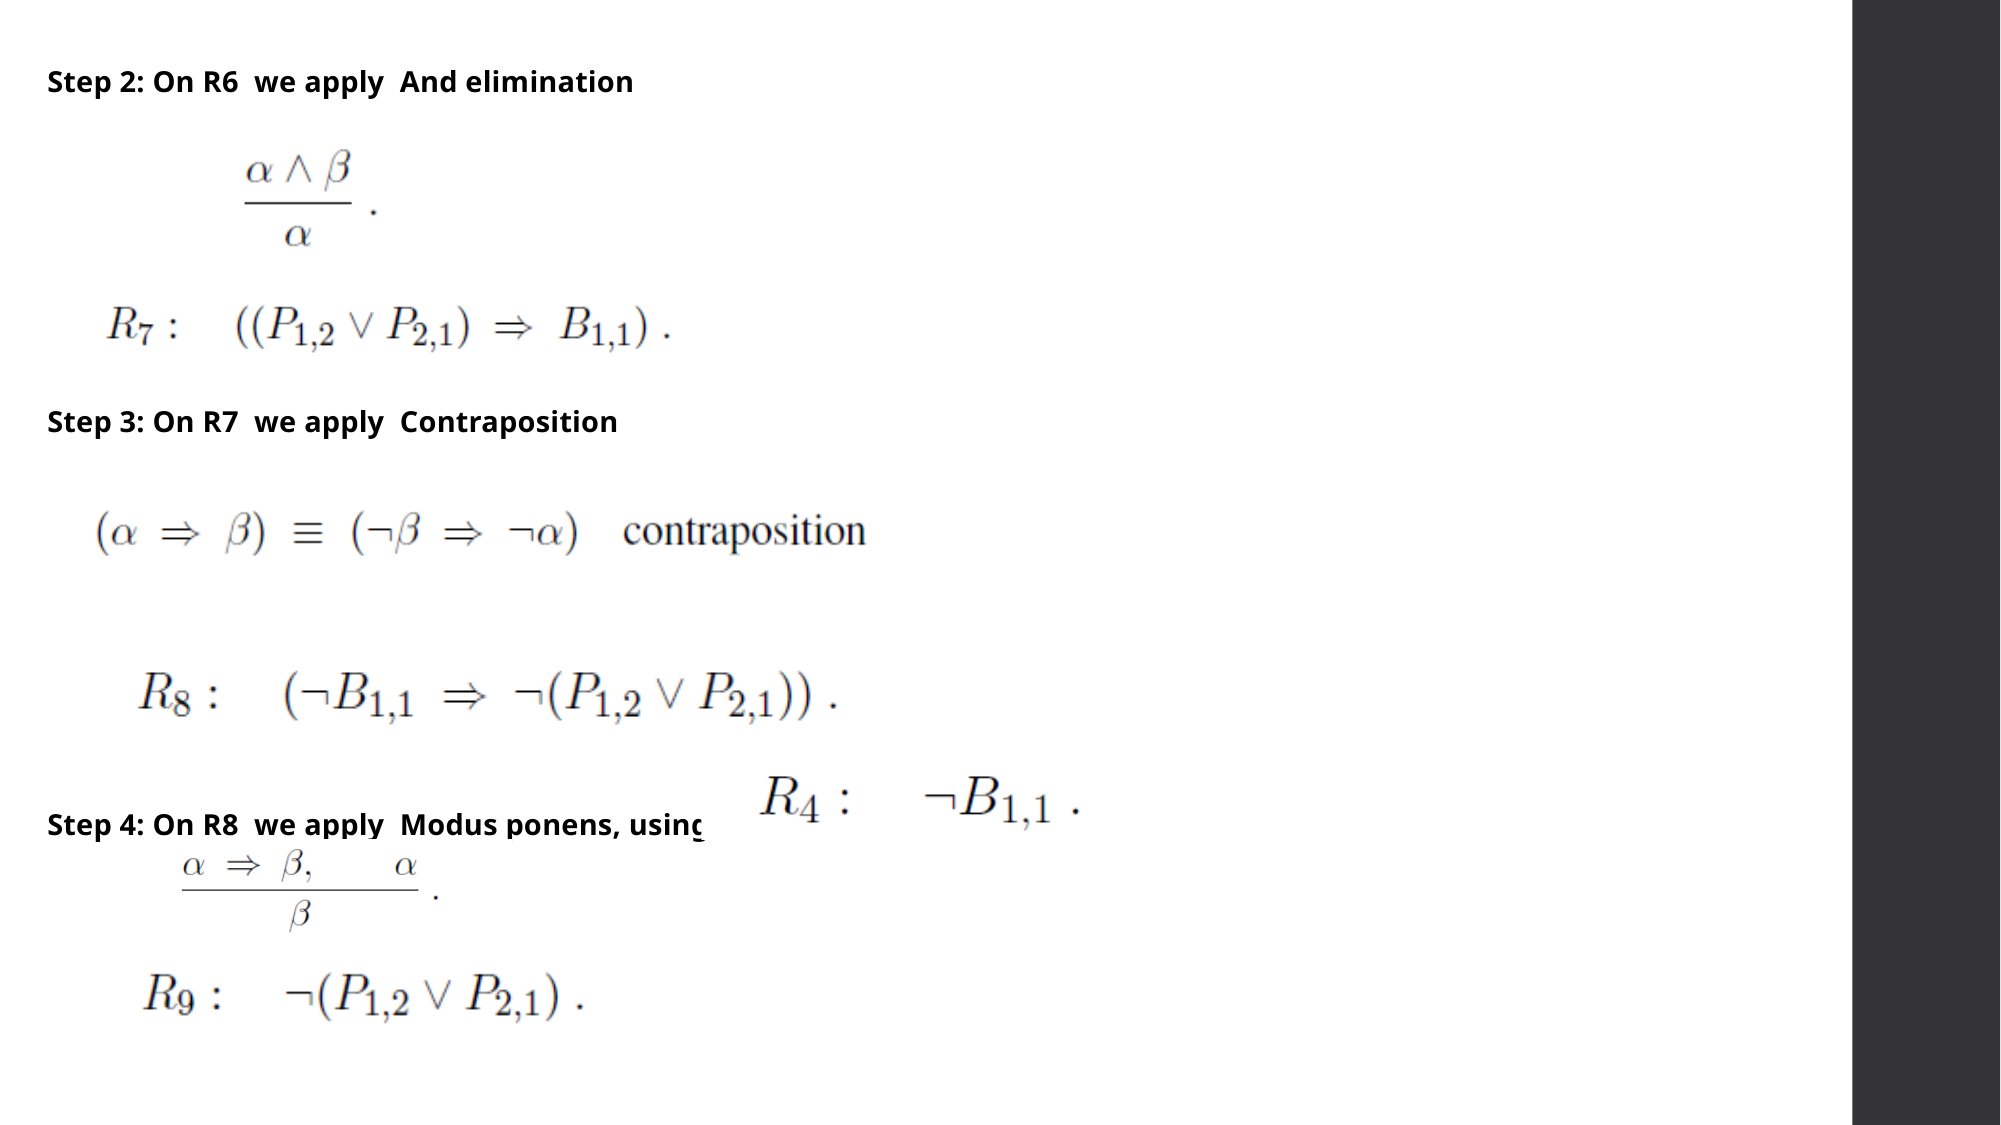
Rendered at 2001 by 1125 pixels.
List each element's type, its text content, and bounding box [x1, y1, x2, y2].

picture [121, 838, 513, 937]
picture [13, 282, 762, 362]
picture [138, 137, 507, 259]
picture [31, 657, 895, 737]
picture [62, 963, 682, 1040]
list Step 2: On R6 we apply And elimination Step 3: On R7 we apply Contraposition Step 4: On R8 we apply Modus ponens, using [32, 22, 1802, 1077]
picture [31, 500, 917, 563]
picture [701, 762, 1177, 840]
